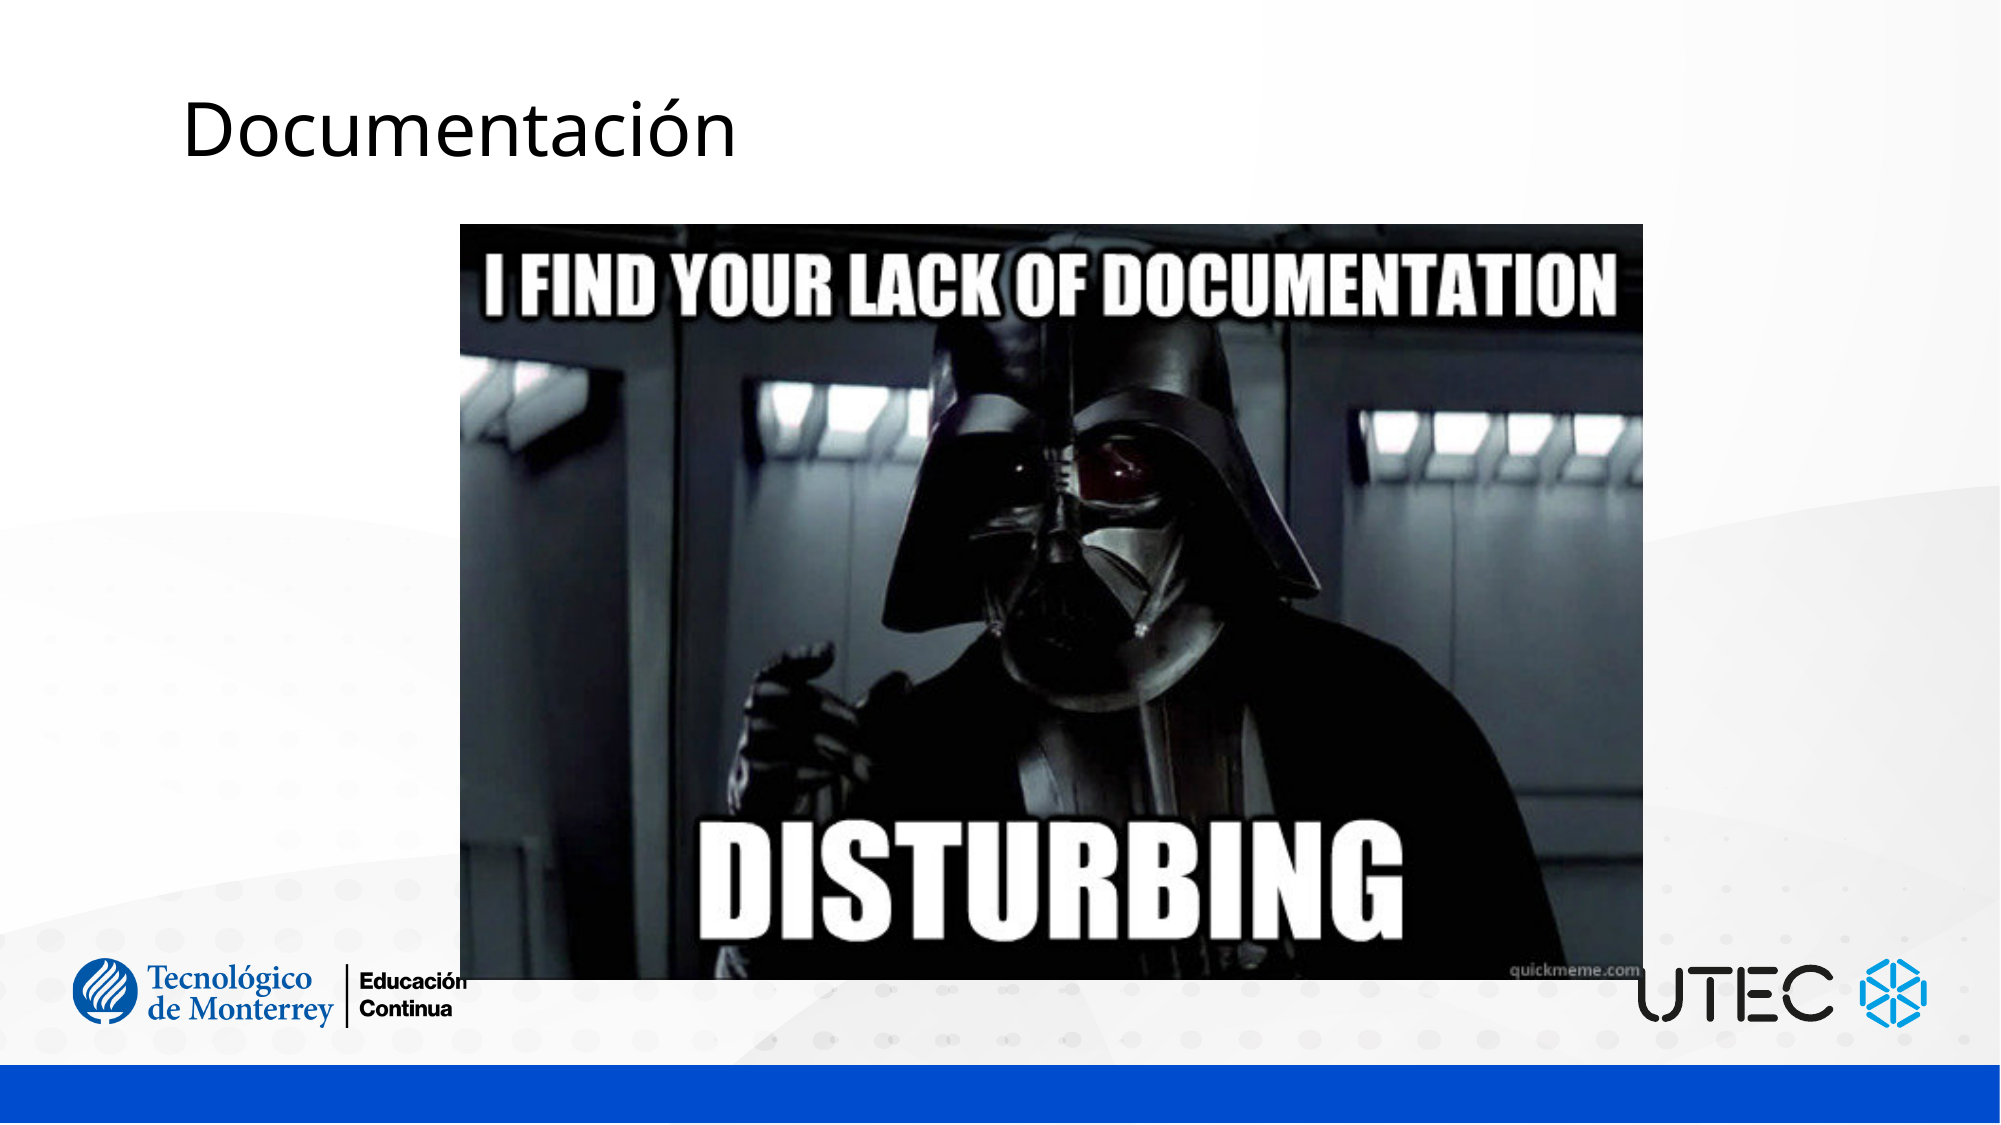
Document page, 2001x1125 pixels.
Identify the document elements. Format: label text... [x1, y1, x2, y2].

picture [0, 0, 2000, 1065]
text_box Documentación [0, 44, 1210, 181]
